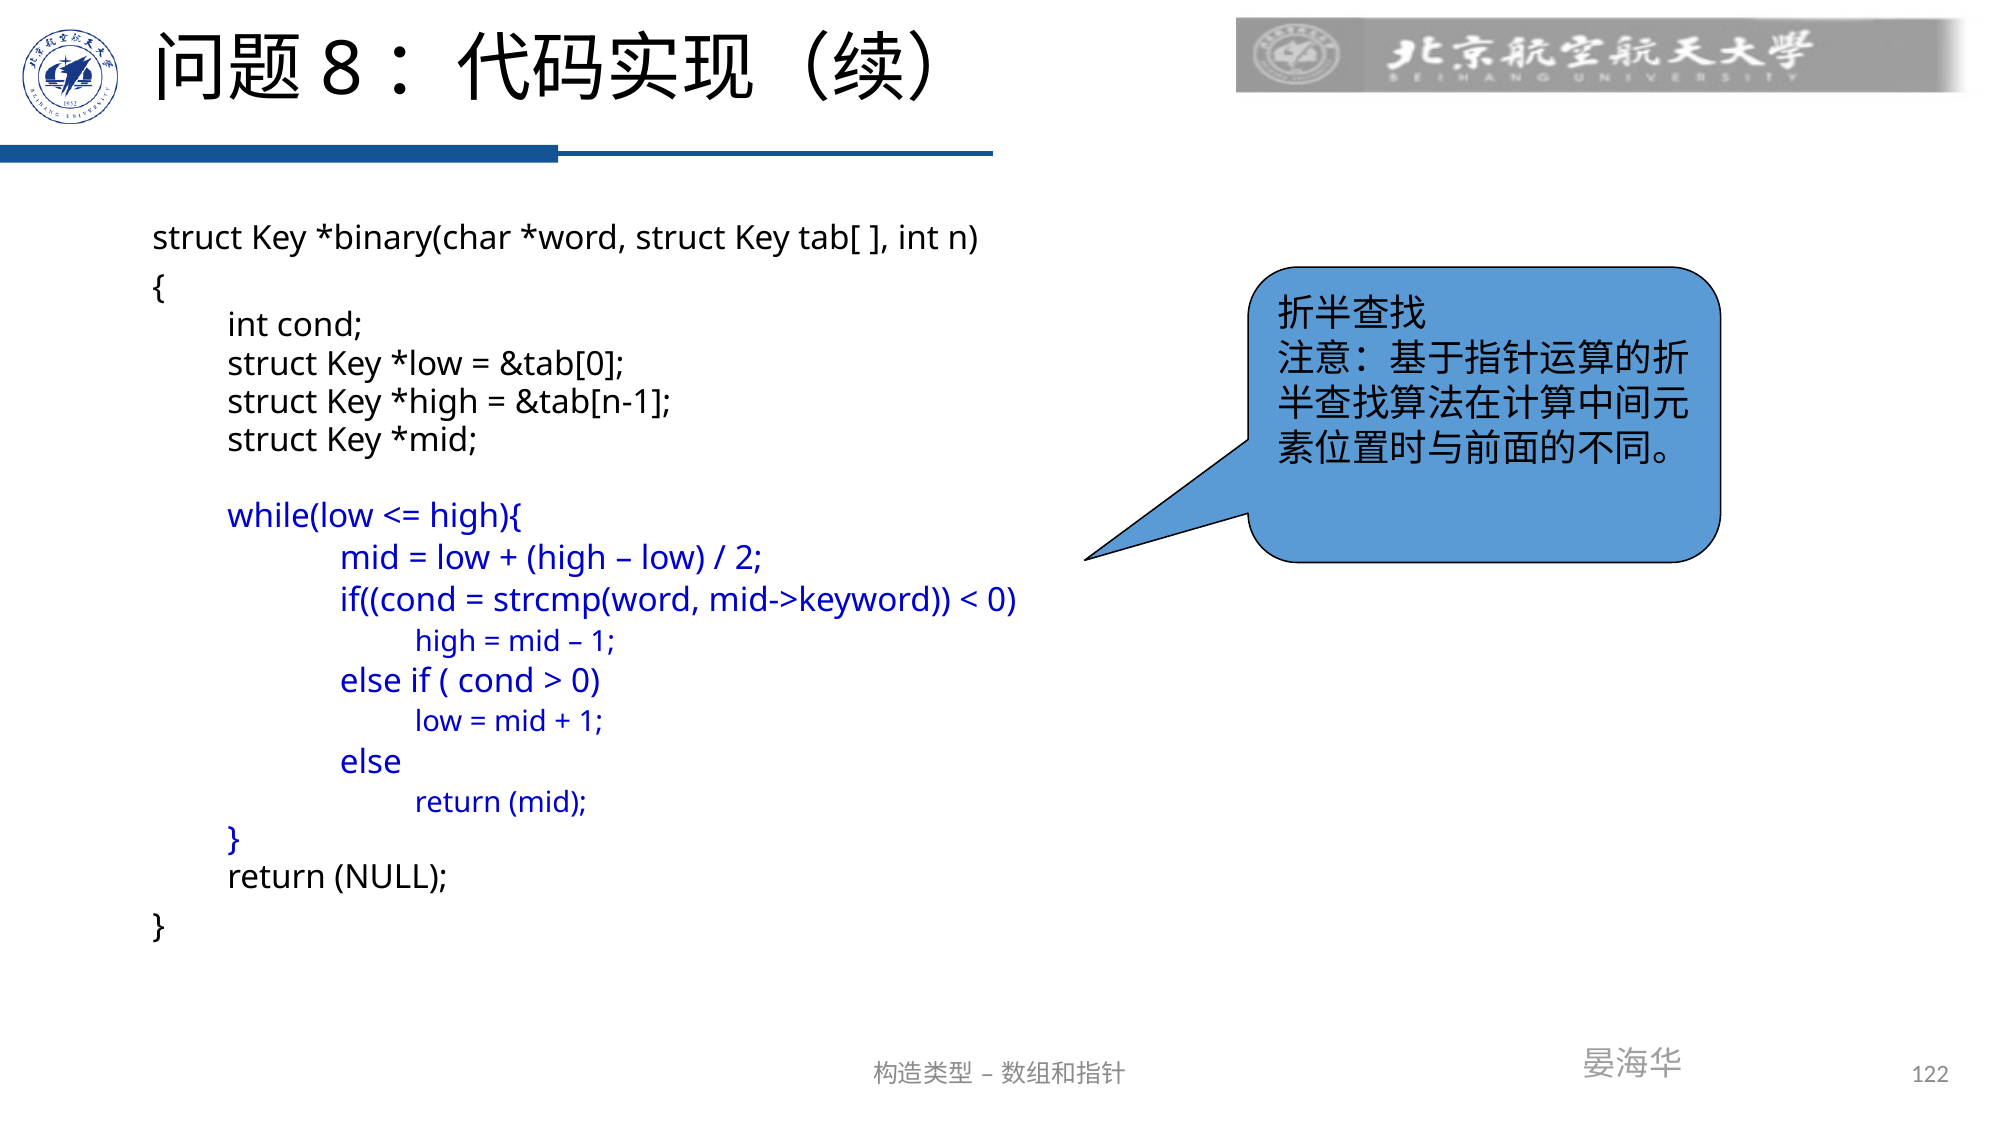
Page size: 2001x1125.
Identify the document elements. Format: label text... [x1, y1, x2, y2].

text_box 折半查找 注意：基于指针运算的折半查找算法在计算中间元素位置时与前面的不同。 [1084, 267, 1721, 563]
picture [1236, 0, 2000, 102]
title 问题8：代码实现（续） [137, 25, 1863, 115]
slide_number 122 [1514, 1042, 1965, 1102]
picture [16, 23, 124, 130]
list struct Key *binary(char *word, struct Key tab[ ], int n) { int cond; struct Key *low = &tab[0]; struct Key *high = &tab[n-1]; struct Key *mid; while(low <= high){ mid = low + (high – low) / 2; if((cond = strcmp(word, mid->keyword)) < 0) high = mid – 1; else if ( cond > 0) low = mid + 1; else return (mid); } return (NULL); } [137, 219, 1304, 1024]
footer 构造类型 – 数组和指针 [662, 1042, 1338, 1103]
